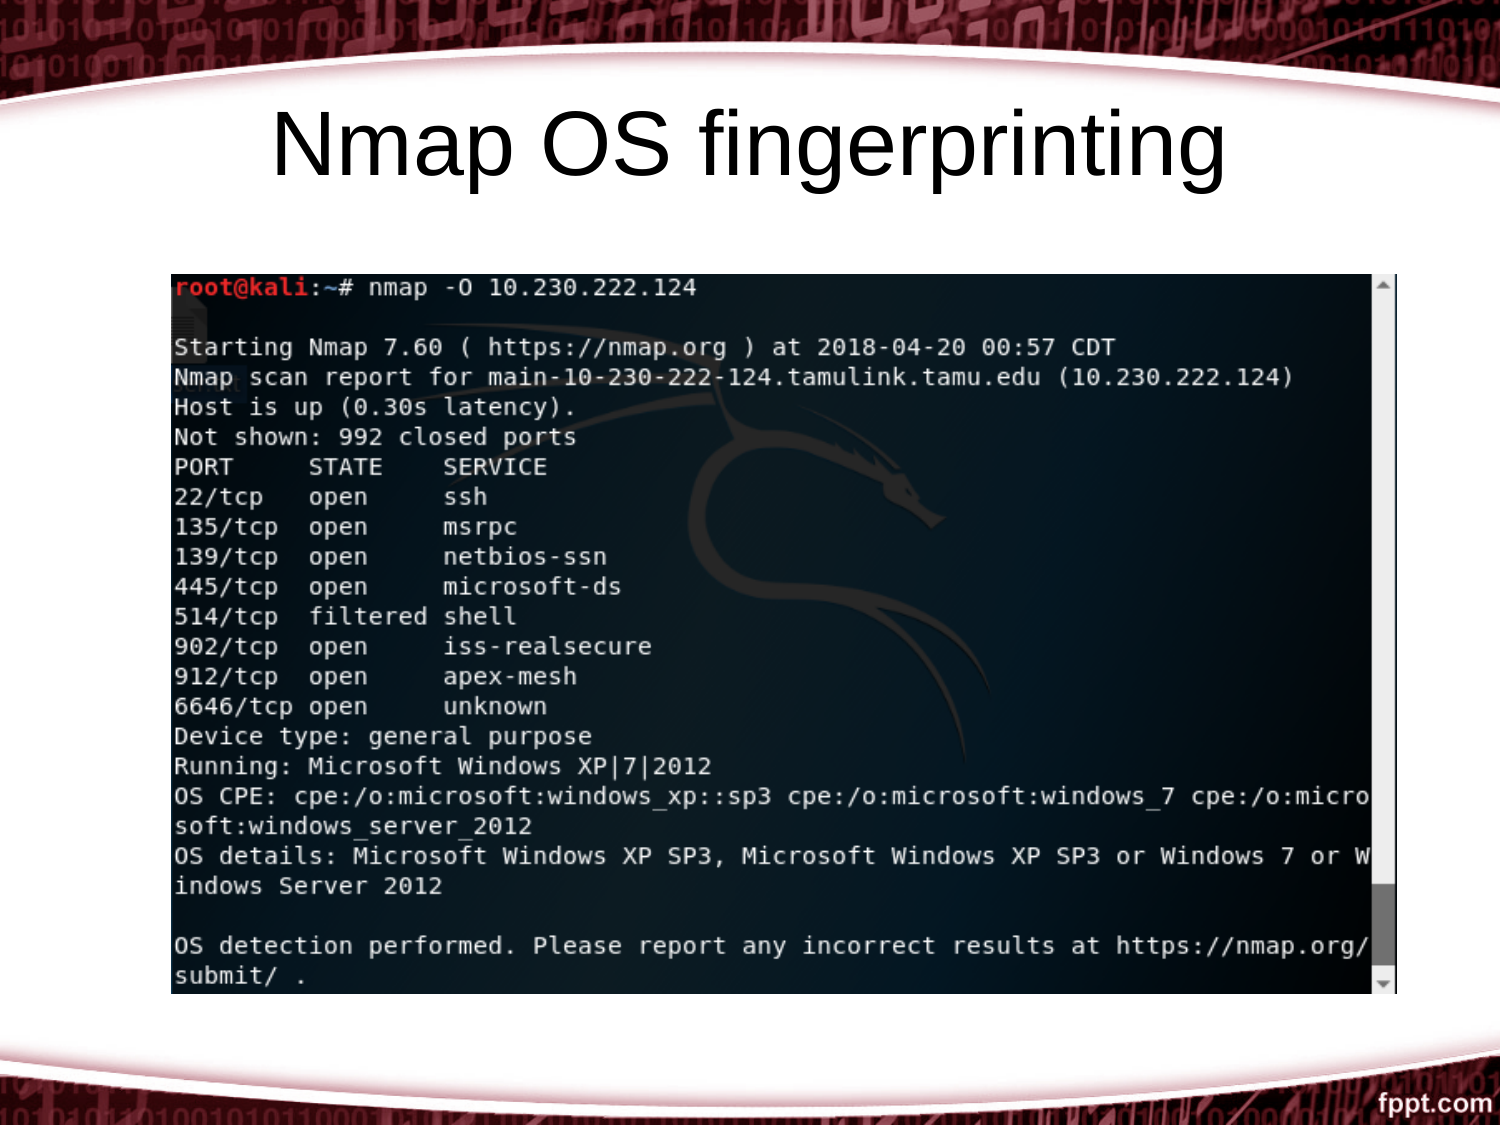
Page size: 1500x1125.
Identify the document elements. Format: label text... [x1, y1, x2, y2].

title Nmap OS fingerprinting [75, 45, 1425, 233]
picture [0, 0, 1500, 1125]
